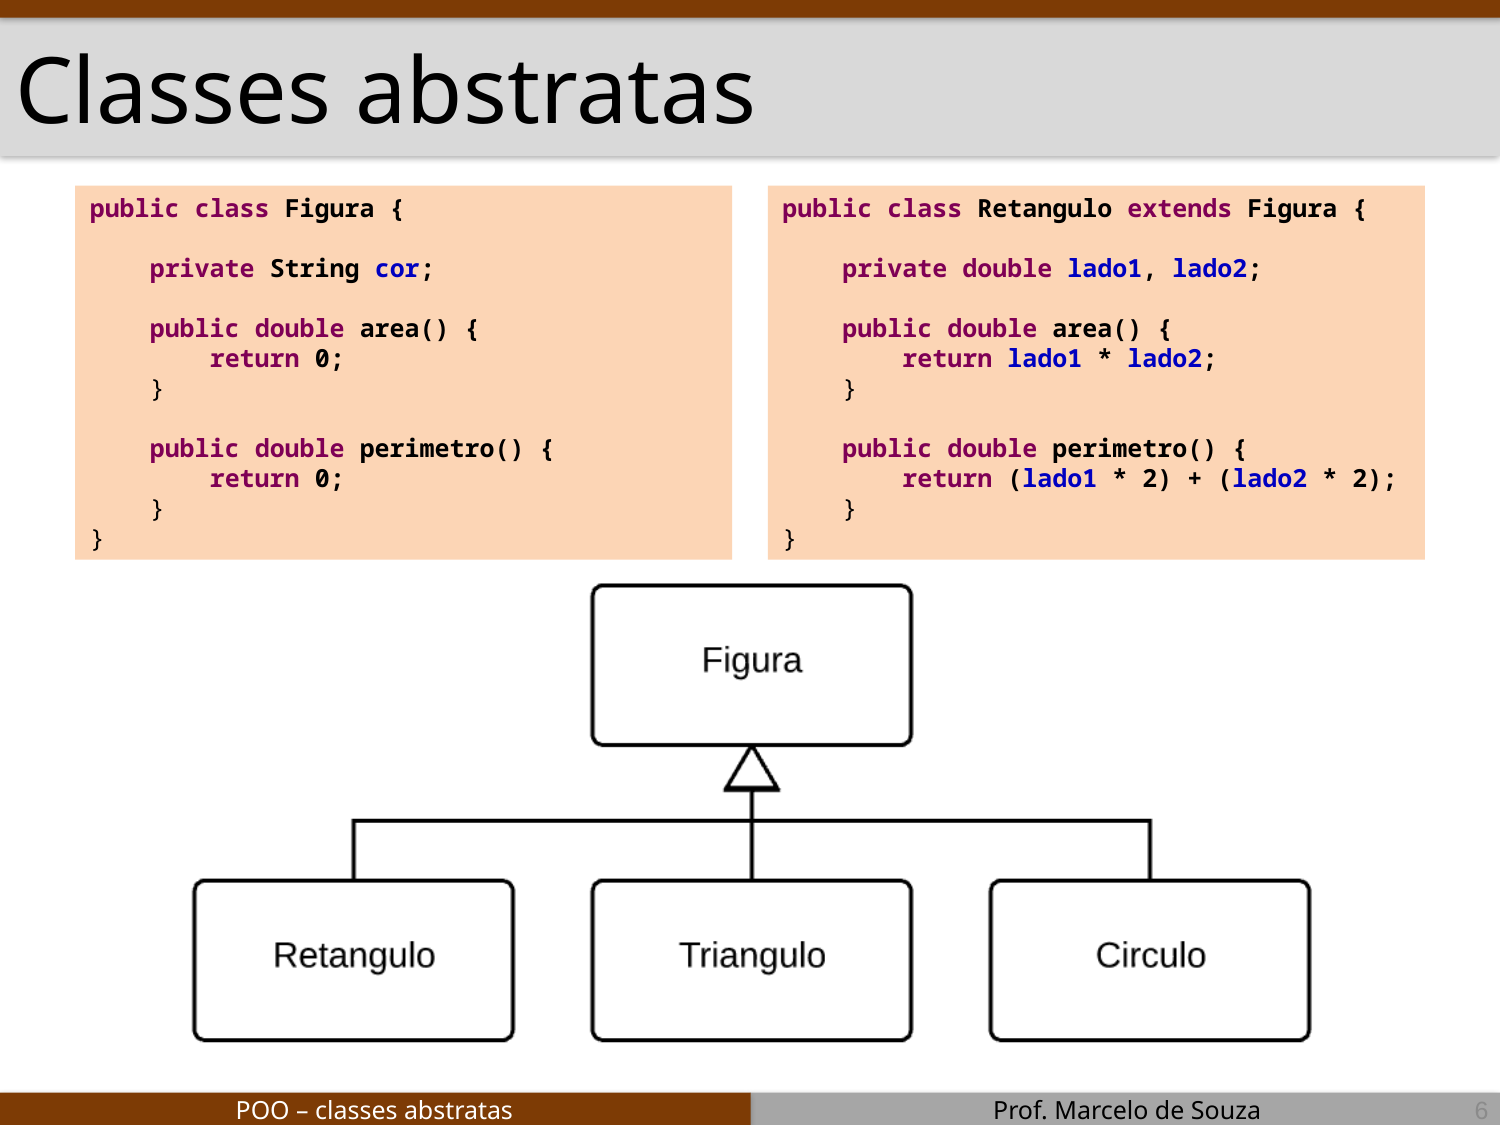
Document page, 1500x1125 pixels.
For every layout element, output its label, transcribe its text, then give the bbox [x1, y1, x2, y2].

title Classes abstratas [0, 18, 1500, 156]
picture [180, 577, 1320, 1053]
text_box public class Figura { private String cor; public double area() { return 0; } public double perimetro() { return 0; } } [75, 185, 733, 560]
text_box public class Retangulo extends Figura { private double lado1, lado2; public double area() { return lado1 * lado2; } public double perimetro() { return (lado1 * 2) + (lado2 * 2); } } [767, 185, 1425, 560]
slide_number 6 [1153, 1084, 1500, 1125]
